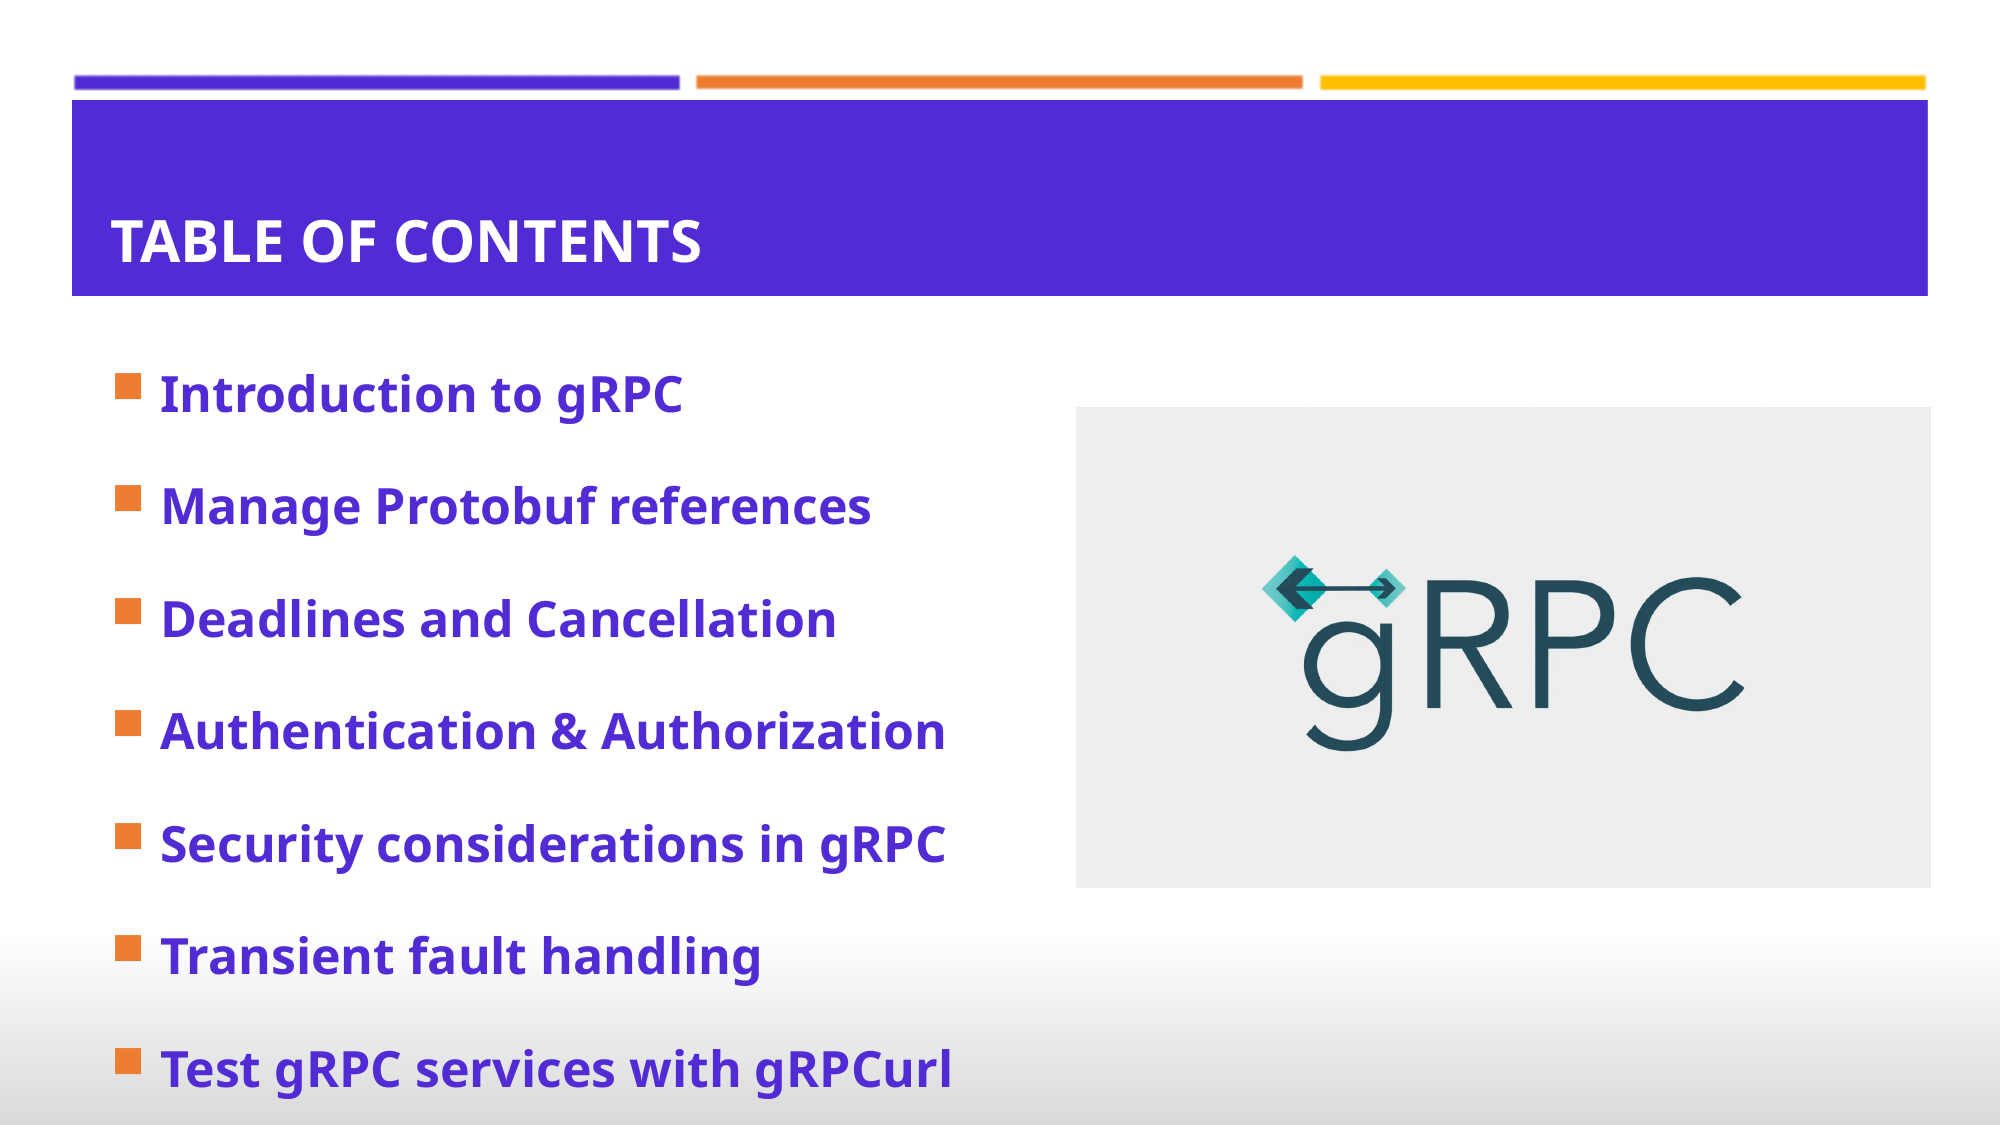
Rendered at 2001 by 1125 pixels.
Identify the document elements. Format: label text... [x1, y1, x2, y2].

picture [1076, 407, 1931, 888]
list Introduction to gRPC Manage Protobuf references Deadlines and Cancellation Authentication & Authorization Security considerations in gRPC Transient fault handling Test gRPC services with gRPCurl [95, 324, 1905, 1115]
title Table of contents [95, 115, 1905, 282]
